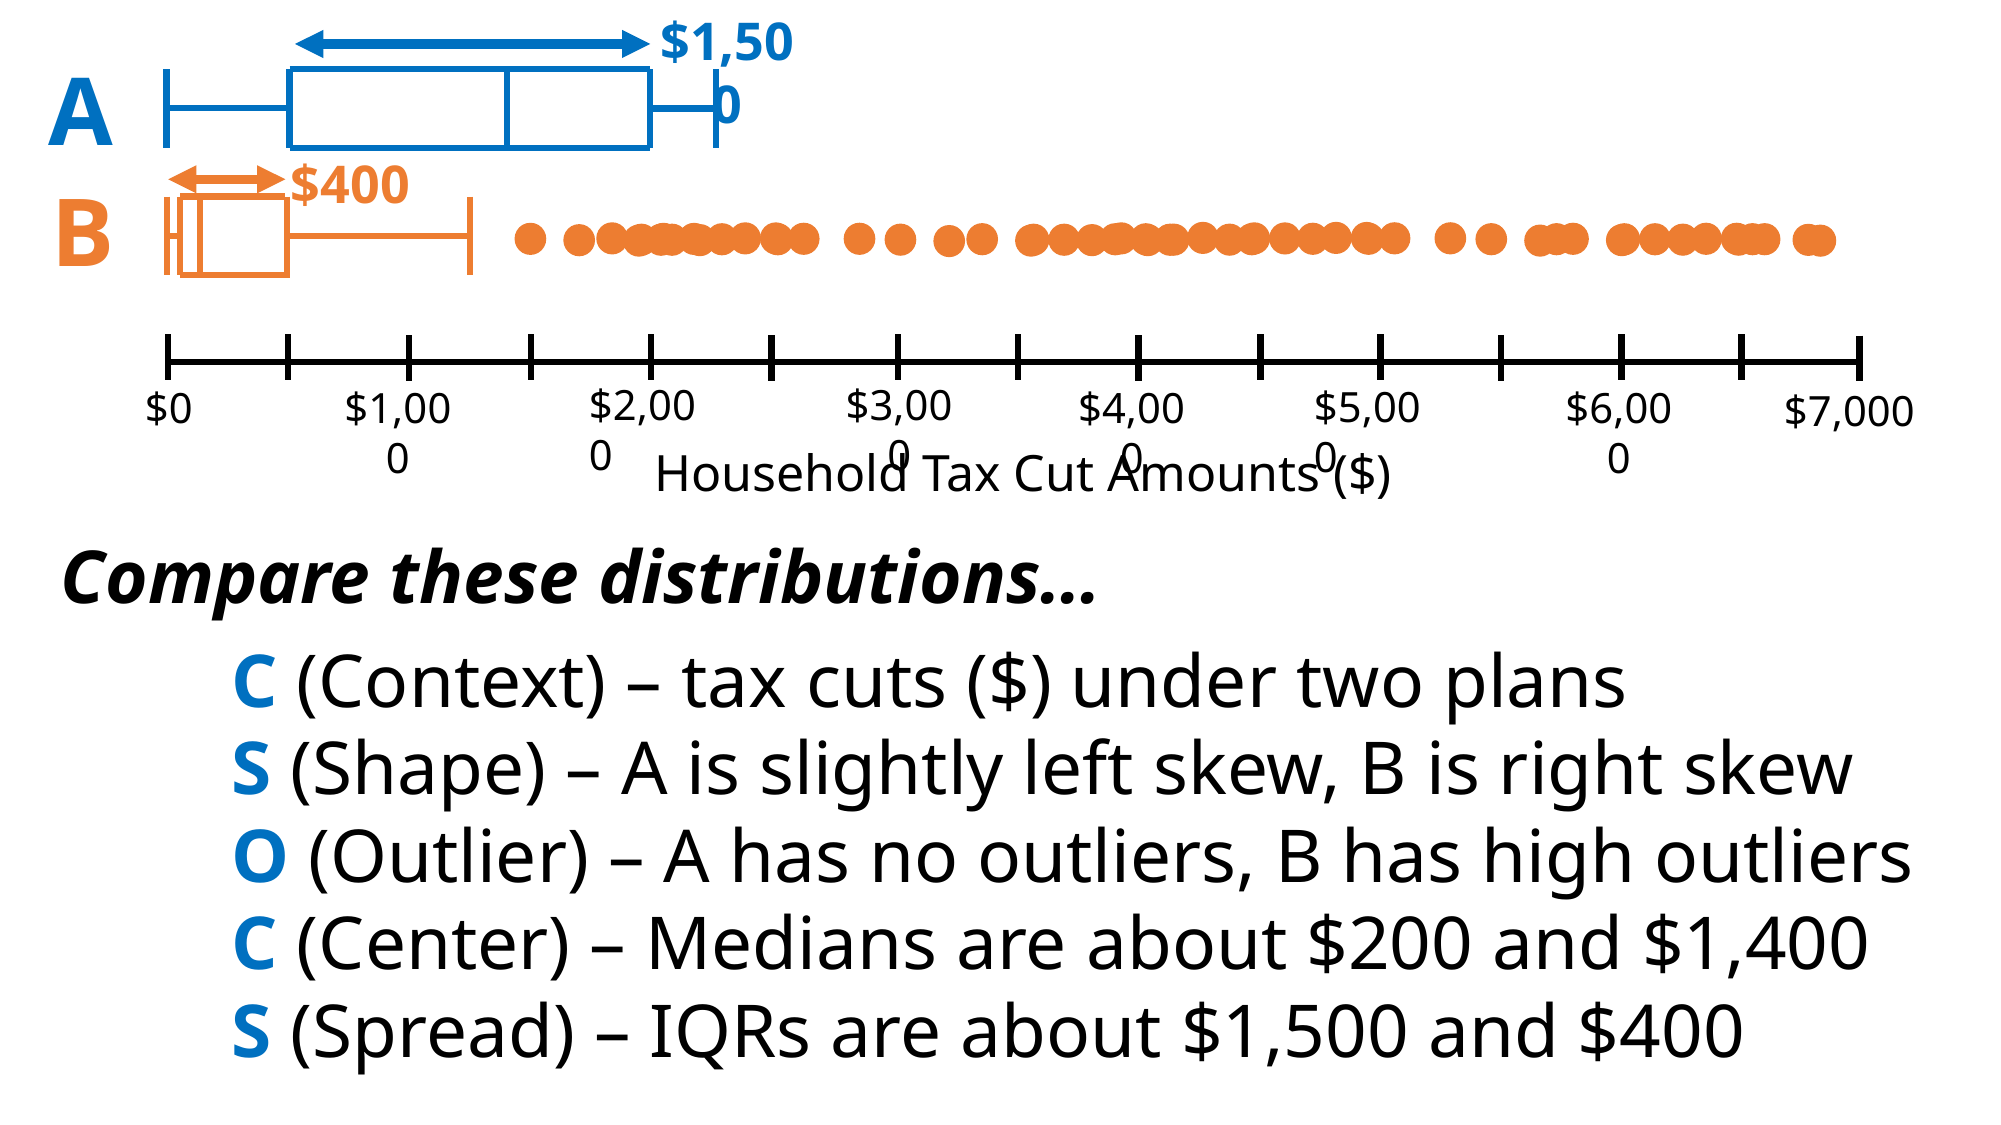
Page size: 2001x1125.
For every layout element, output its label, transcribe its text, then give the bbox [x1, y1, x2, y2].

text_box [1565, 221, 1590, 256]
text_box [1814, 223, 1838, 258]
text_box C (Context) – tax cuts ($) under two plans S (Shape) – A is slightly left skew, B is right skew O (Outlier) – A has no outliers, B has high outliers C (Center) – Medians are about $200 and $1,400 S (Spread) – IQRs are about $1,500 and $400 [216, 626, 1972, 1080]
text_box [513, 221, 548, 256]
text_box $0 [127, 374, 167, 439]
text_box Household Tax Cut Amounts ($) [622, 444, 1424, 510]
text_box [1098, 222, 1119, 257]
text_box [1381, 221, 1412, 256]
text_box $400 [274, 148, 427, 196]
text_box [1133, 222, 1158, 257]
text_box [758, 221, 793, 256]
text_box [842, 221, 877, 256]
text_box [1216, 222, 1240, 257]
text_box B [30, 165, 136, 293]
text_box [651, 249, 666, 257]
text_box [1078, 223, 1104, 258]
text_box [1047, 222, 1082, 257]
text_box [1176, 246, 1189, 257]
text_box [1689, 221, 1721, 256]
text_box [683, 221, 701, 229]
text_box [883, 222, 918, 257]
text_box [1719, 221, 1744, 256]
text_box [1604, 223, 1639, 258]
text_box [1669, 222, 1695, 257]
text_box [1268, 221, 1302, 256]
text_box [728, 221, 760, 256]
text_box [562, 223, 596, 258]
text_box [167, 334, 1931, 444]
text_box [1735, 222, 1770, 257]
text_box [1539, 222, 1574, 257]
text_box [1104, 221, 1139, 256]
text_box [166, 68, 716, 148]
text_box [167, 196, 470, 277]
text_box [595, 221, 626, 256]
text_box $1,500 [634, 1, 820, 141]
text_box [1638, 222, 1672, 257]
text_box [1234, 222, 1269, 257]
text_box [1759, 222, 1782, 257]
text_box A [28, 43, 134, 172]
text_box [1791, 222, 1826, 257]
text_box [1299, 221, 1325, 256]
text_box [652, 222, 665, 231]
text_box Compare these distributions… [45, 523, 1379, 626]
text_box [711, 222, 734, 257]
text_box [790, 221, 821, 256]
text_box [1186, 220, 1220, 256]
text_box [965, 222, 1000, 257]
text_box [1523, 223, 1550, 258]
text_box [686, 223, 717, 258]
text_box [1014, 223, 1048, 258]
text_box [1433, 221, 1468, 256]
text_box [1474, 222, 1509, 257]
text_box [1174, 222, 1188, 232]
text_box [1349, 220, 1384, 256]
text_box [1319, 220, 1351, 256]
text_box [655, 222, 689, 257]
text_box [1153, 222, 1187, 257]
text_box [932, 223, 966, 259]
text_box [621, 223, 656, 258]
